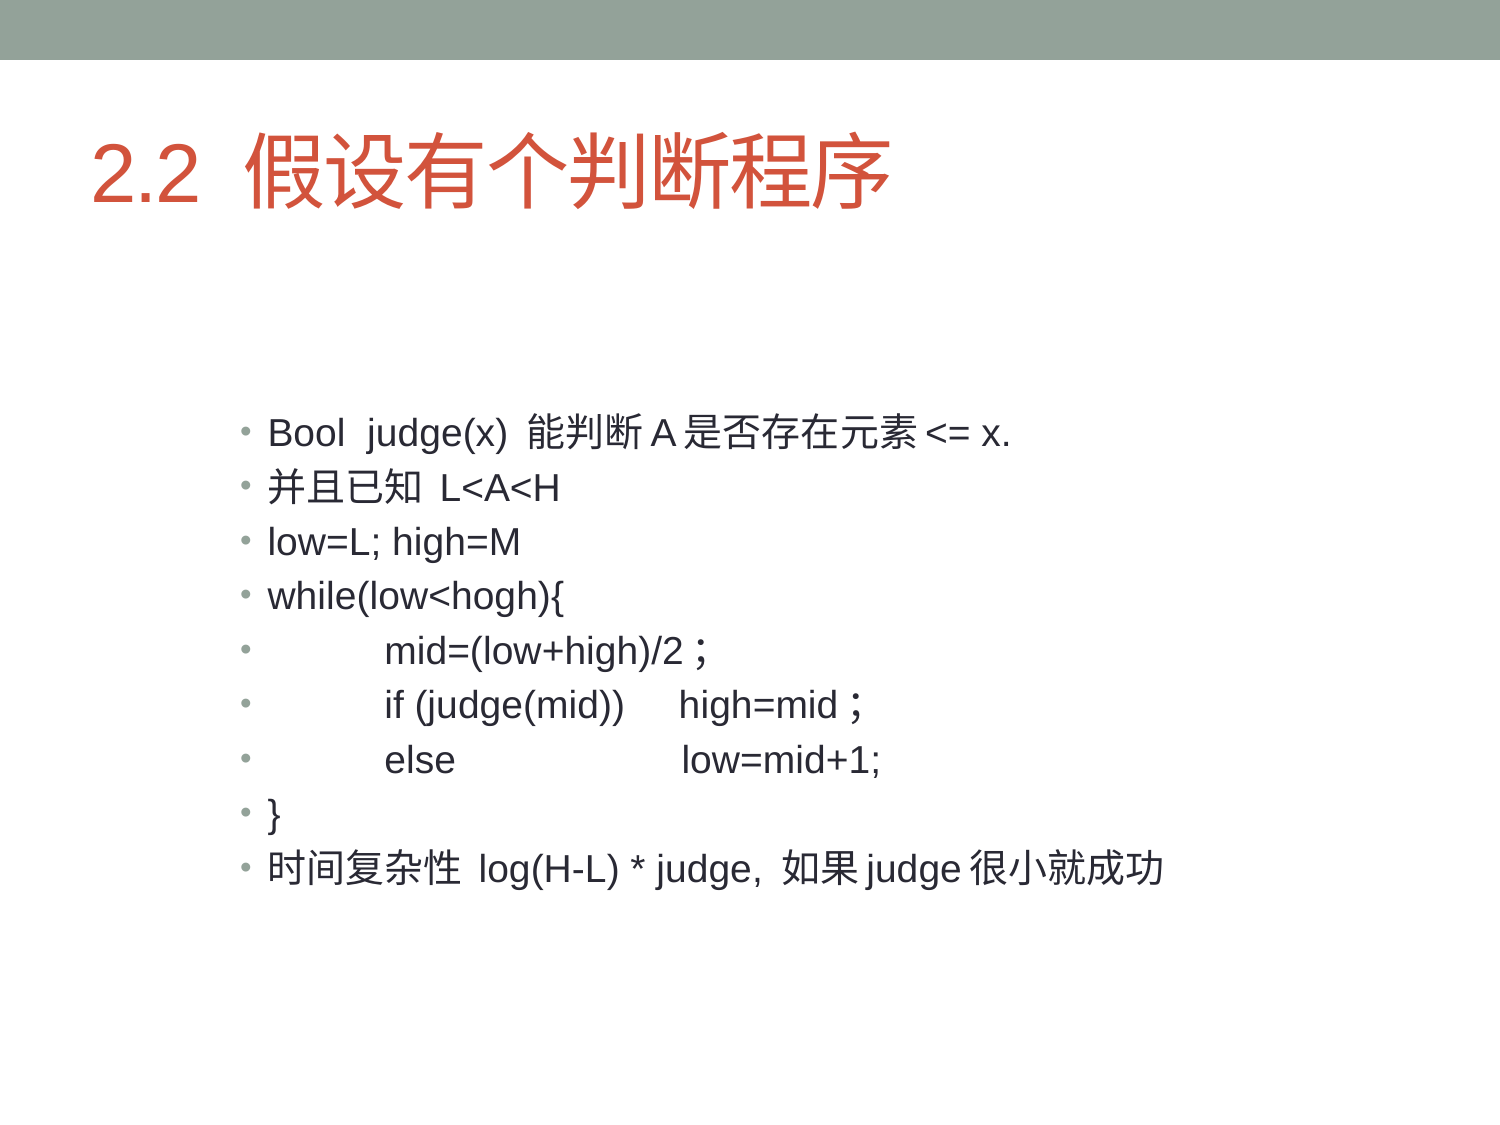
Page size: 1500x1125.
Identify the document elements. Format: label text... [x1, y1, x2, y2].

title 2.2 假设有个判断程序 [75, 87, 1425, 250]
list Bool judge(x) 能判断A是否存在元素<= x. 并且已知 L<A<H low=L; high=M while(low<hogh){ mid=(low+high)/2； if (judge(mid)) high=mid； else low=mid+1; } 时间复杂性 log(H-L) * judge, 如果judge很小就成功 [225, 399, 1235, 900]
